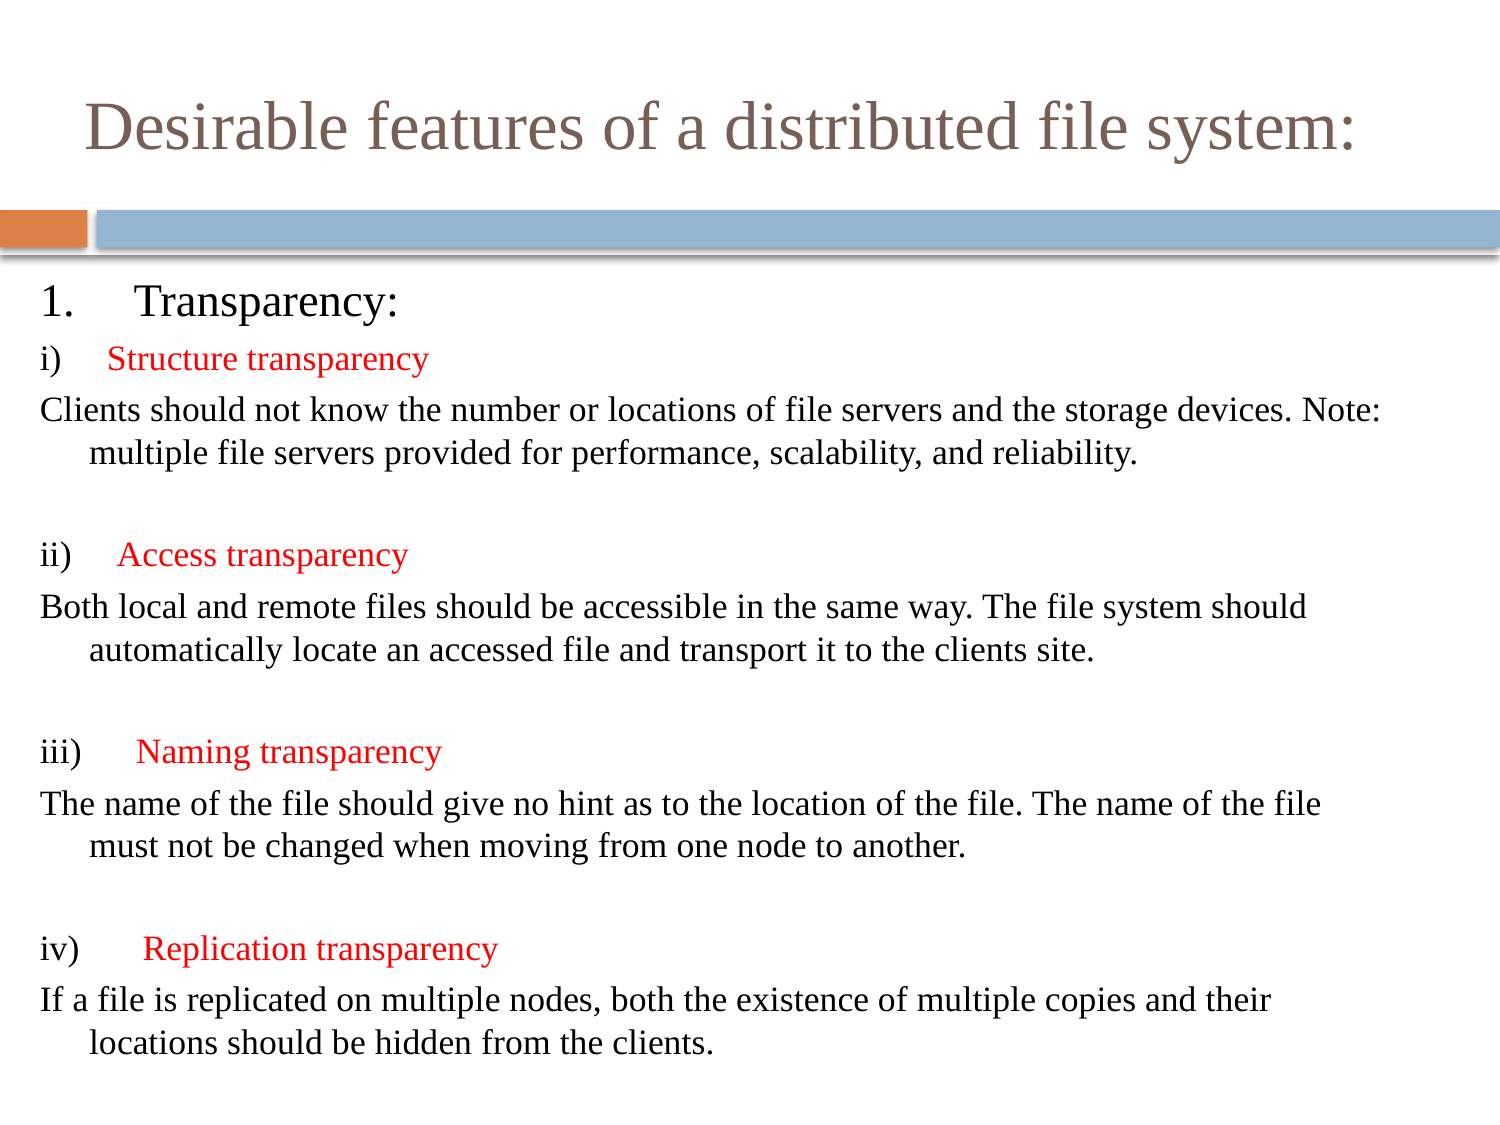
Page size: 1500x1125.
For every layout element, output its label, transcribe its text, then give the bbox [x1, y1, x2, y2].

title Desirable features of a distributed file system: [50, 37, 1438, 200]
list 1. Transparency: i) Structure transparency Clients should not know the number or locations of file servers and the storage devices. Note: multiple file servers provided for performance, scalability, and reliability. ii) Access transparency Both local and remote files should be accessible in the same way. The file system should automatically locate an accessed file and transport it to the clients site. iii) Naming transparency The name of the file should give no hint as to the location of the file. The name of the file must not be changed when moving from one node to another. iv) Replication transparency If a file is replicated on multiple nodes, both the existence of multiple copies and their locations should be hidden from the clients. [24, 262, 1413, 1125]
